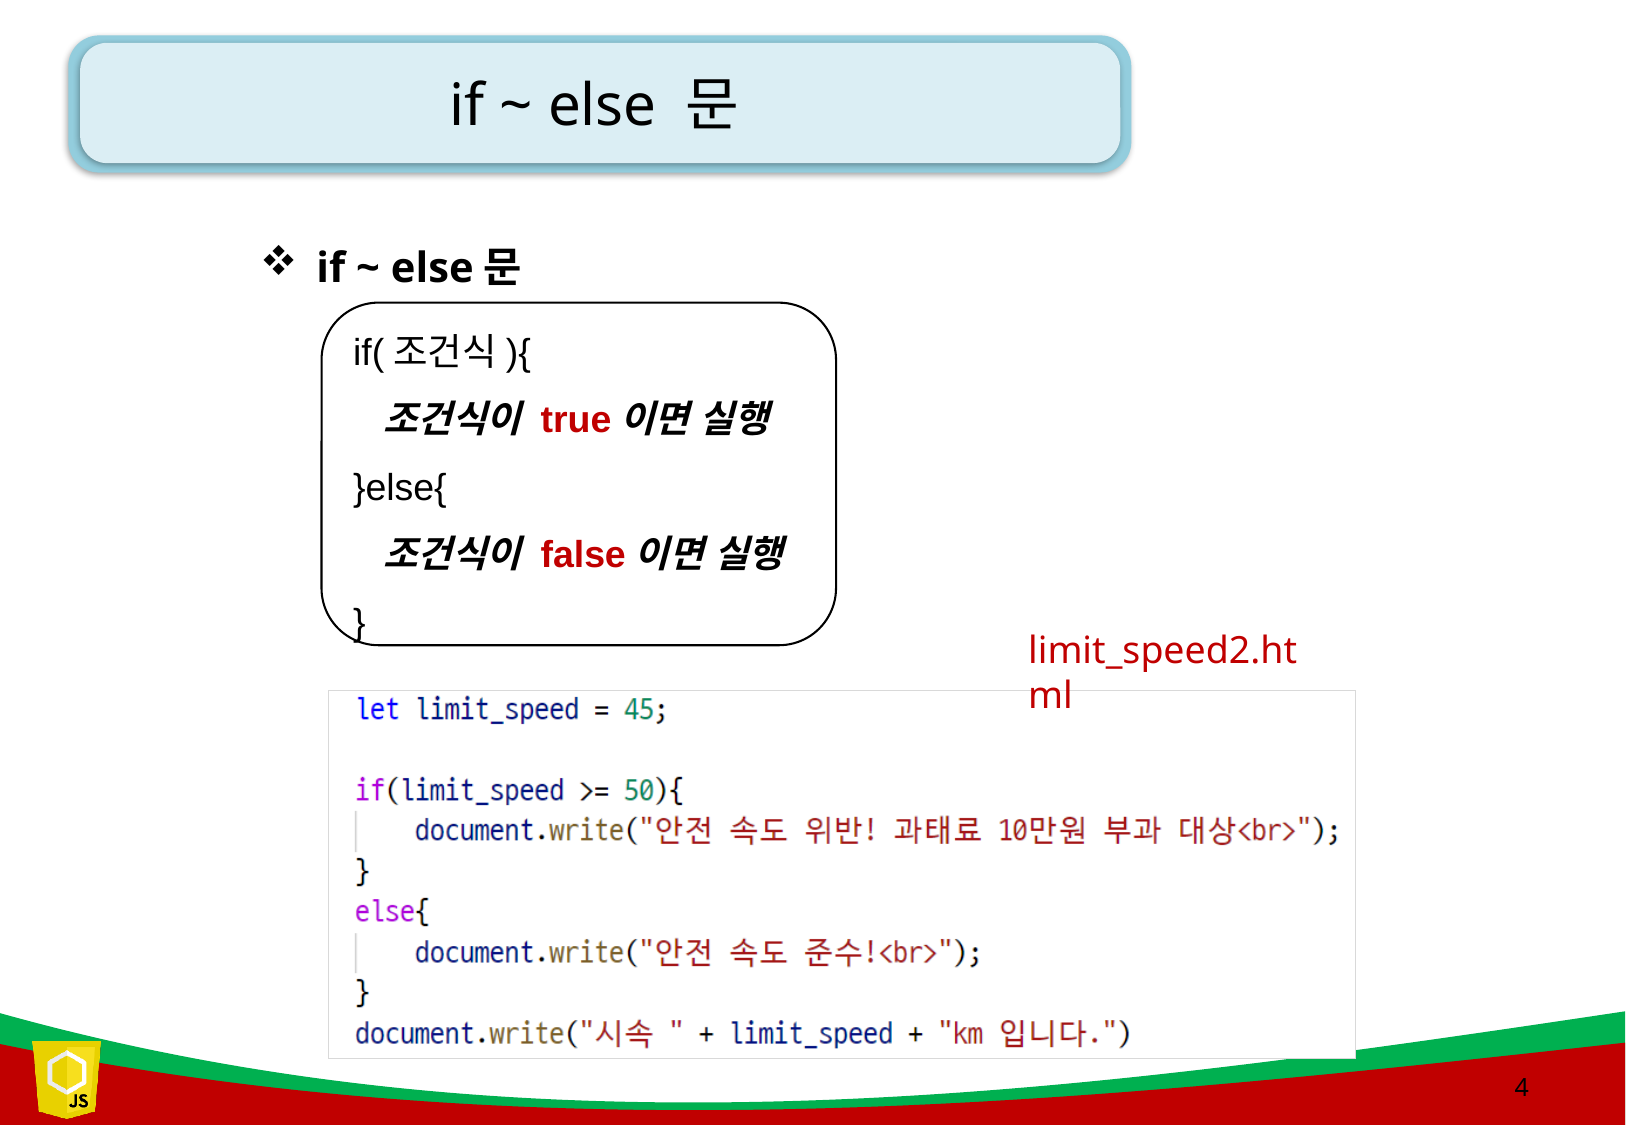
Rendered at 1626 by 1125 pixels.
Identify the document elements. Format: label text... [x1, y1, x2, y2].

text_box limit_speed2.html [1013, 618, 1345, 689]
picture [327, 690, 1356, 1059]
text_box if ~ else문 [245, 208, 612, 298]
picture [32, 1041, 101, 1119]
slide_number 4 [1452, 1058, 1544, 1119]
text_box if(조건식){ 조건식이 true이면 실행 }else{ 조건식이 false이면 실행 } [319, 300, 839, 648]
title if ~ else 문 [68, 32, 1121, 173]
